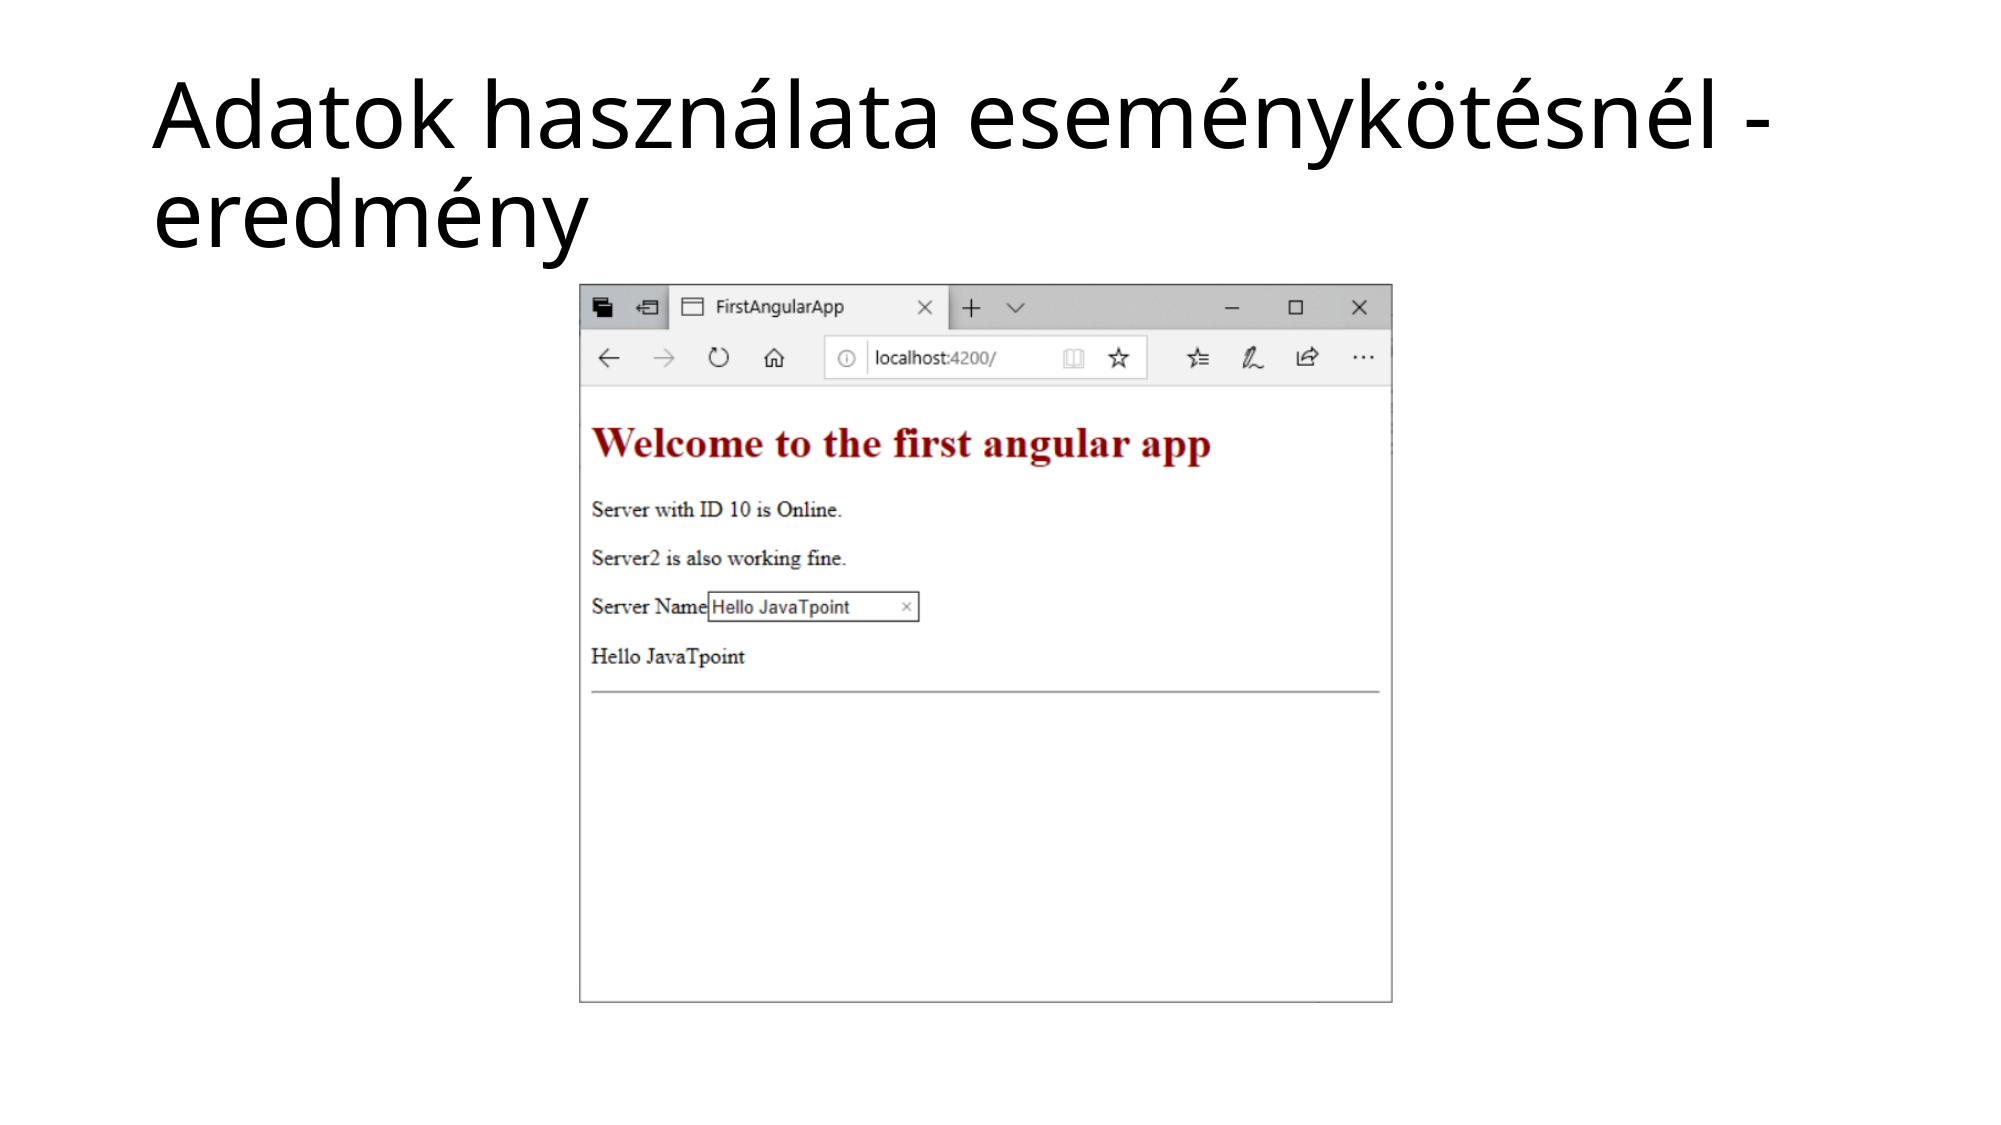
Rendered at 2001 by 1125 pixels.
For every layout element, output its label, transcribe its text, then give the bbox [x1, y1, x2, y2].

title Adatok használata eseménykötésnél - eredmény [137, 59, 1863, 278]
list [567, 275, 1406, 1014]
